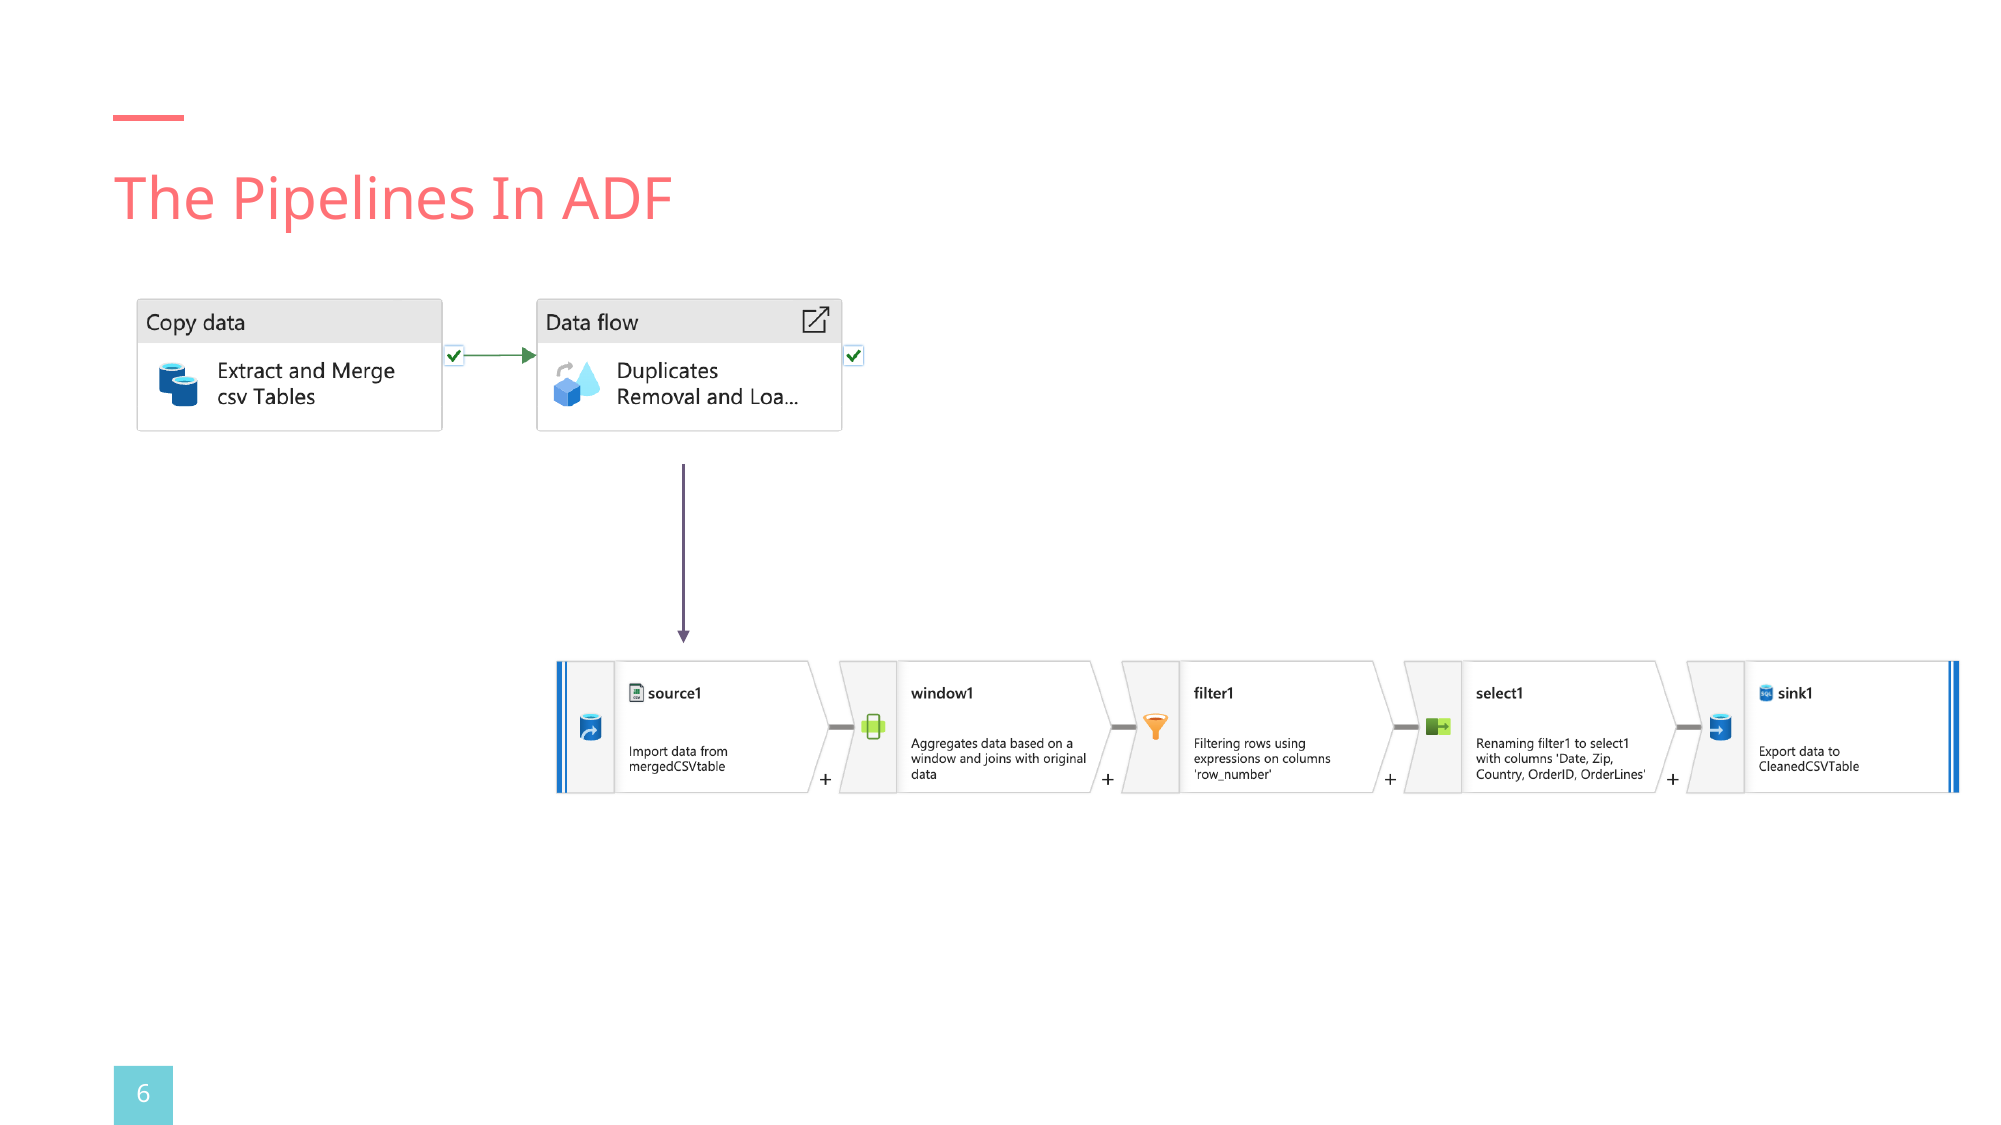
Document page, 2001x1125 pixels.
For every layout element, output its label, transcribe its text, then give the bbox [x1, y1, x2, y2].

picture [113, 276, 880, 464]
slide_number 6 [114, 1076, 174, 1112]
picture [552, 651, 1967, 802]
list [114, 267, 977, 1012]
title The Pipelines In ADF [114, 160, 977, 220]
